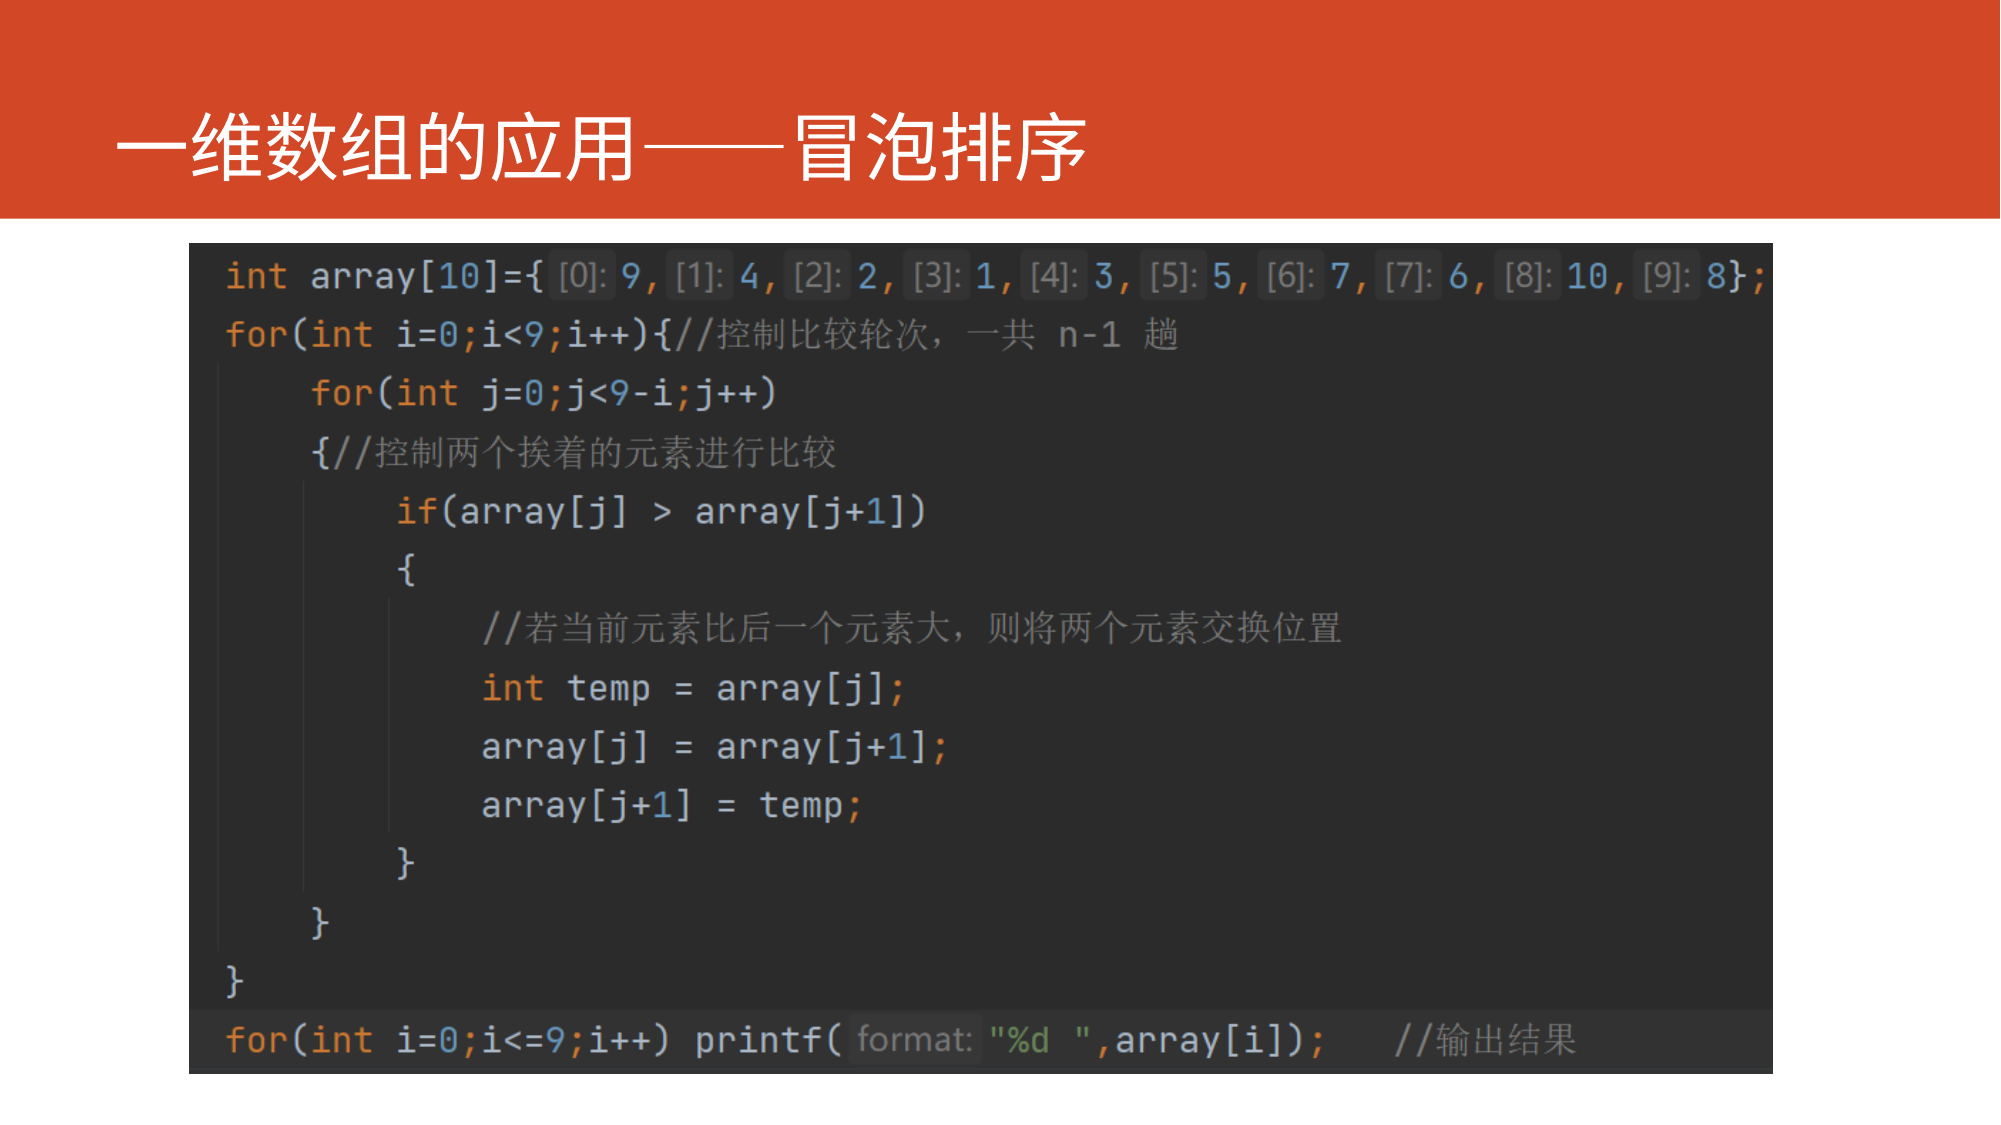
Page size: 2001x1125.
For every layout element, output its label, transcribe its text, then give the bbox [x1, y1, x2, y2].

title 一维数组的应用——冒泡排序 [99, 0, 1863, 199]
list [189, 243, 1773, 1074]
